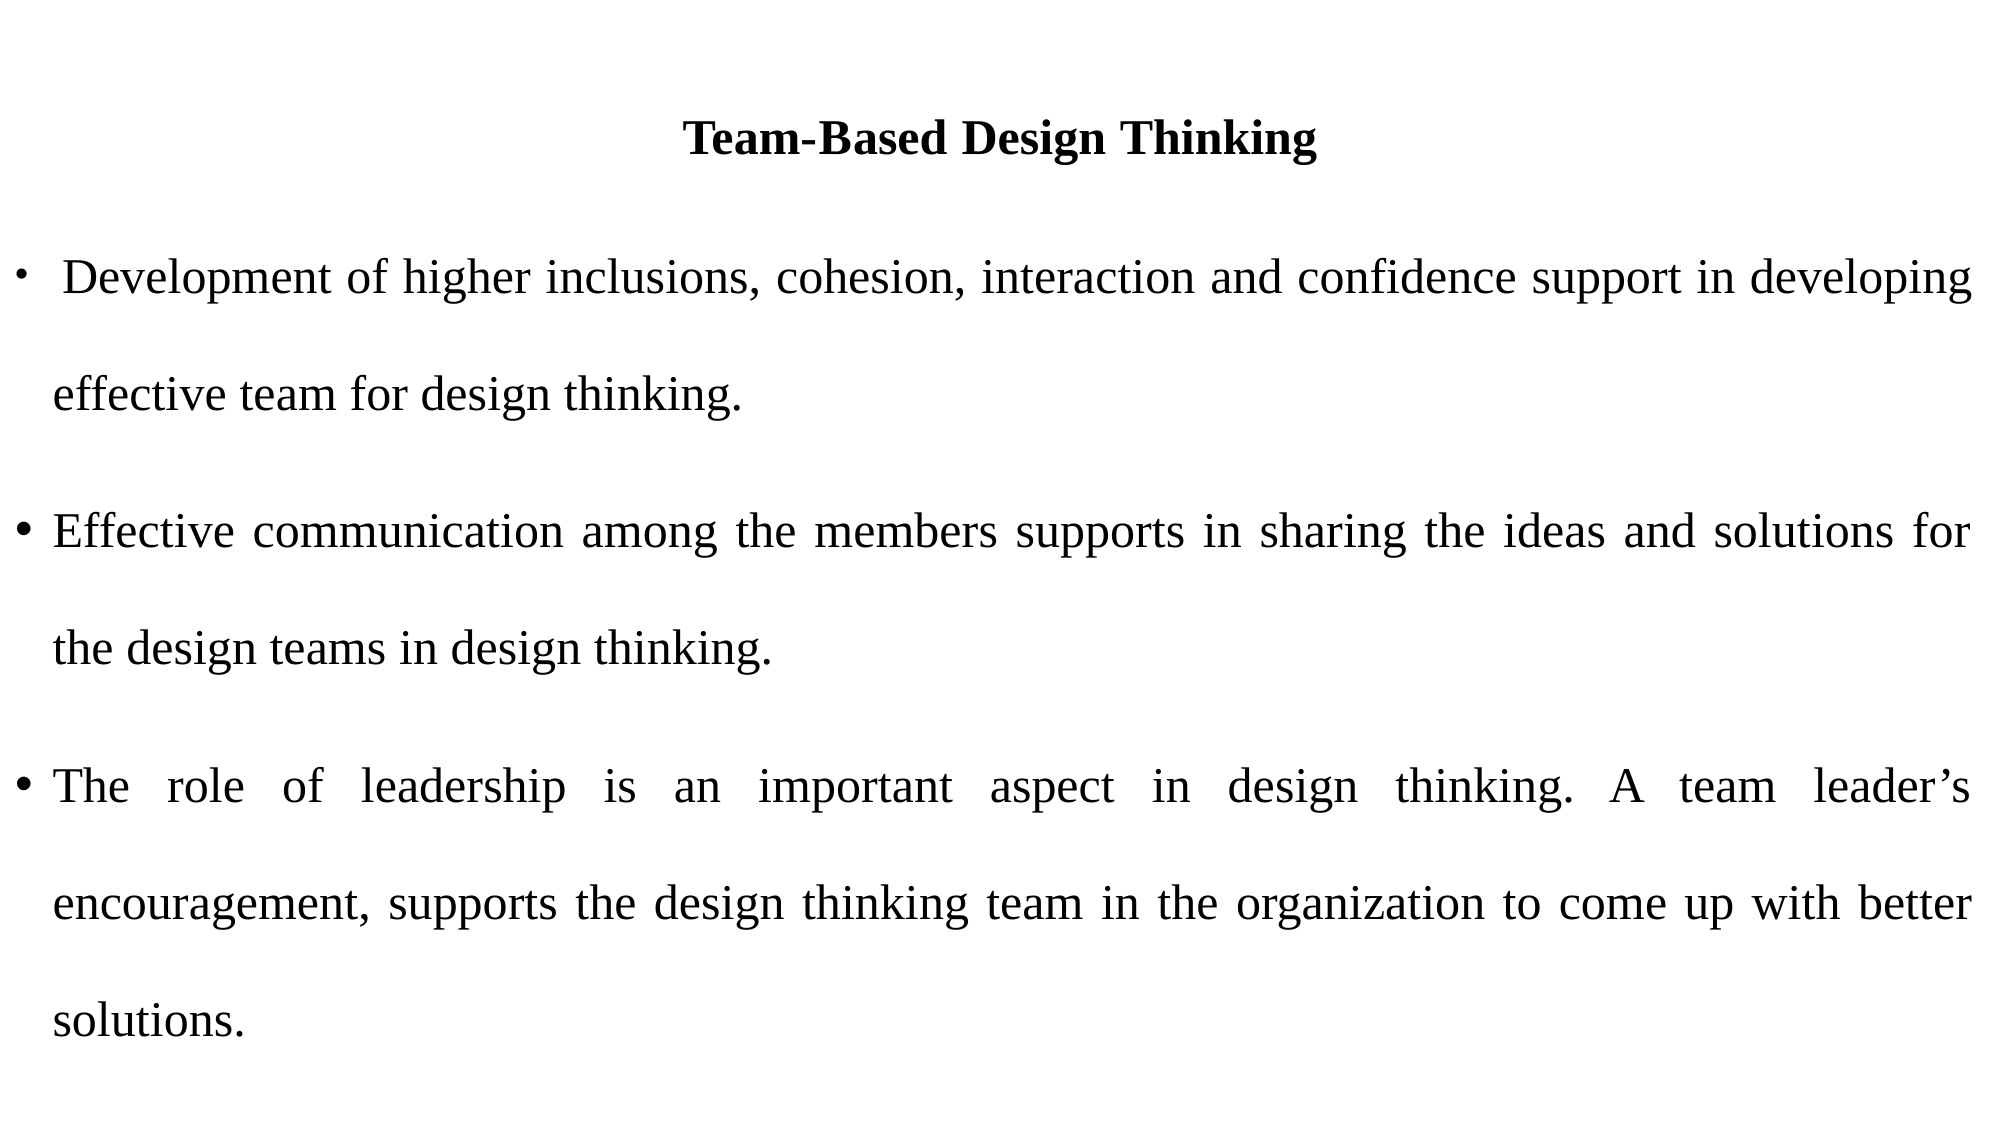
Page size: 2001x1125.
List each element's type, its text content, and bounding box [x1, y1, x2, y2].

list Team-Based Design Thinking Development of higher inclusions, cohesion, interaction and confidence support in developing effective team for design thinking. Effective communication among the members supports in sharing the ideas and solutions for the design teams in design thinking. The role of leadership is an important aspect in design thinking. A team leader’s encouragement, supports the design thinking team in the organization to come up with better solutions. [0, 15, 2000, 1125]
